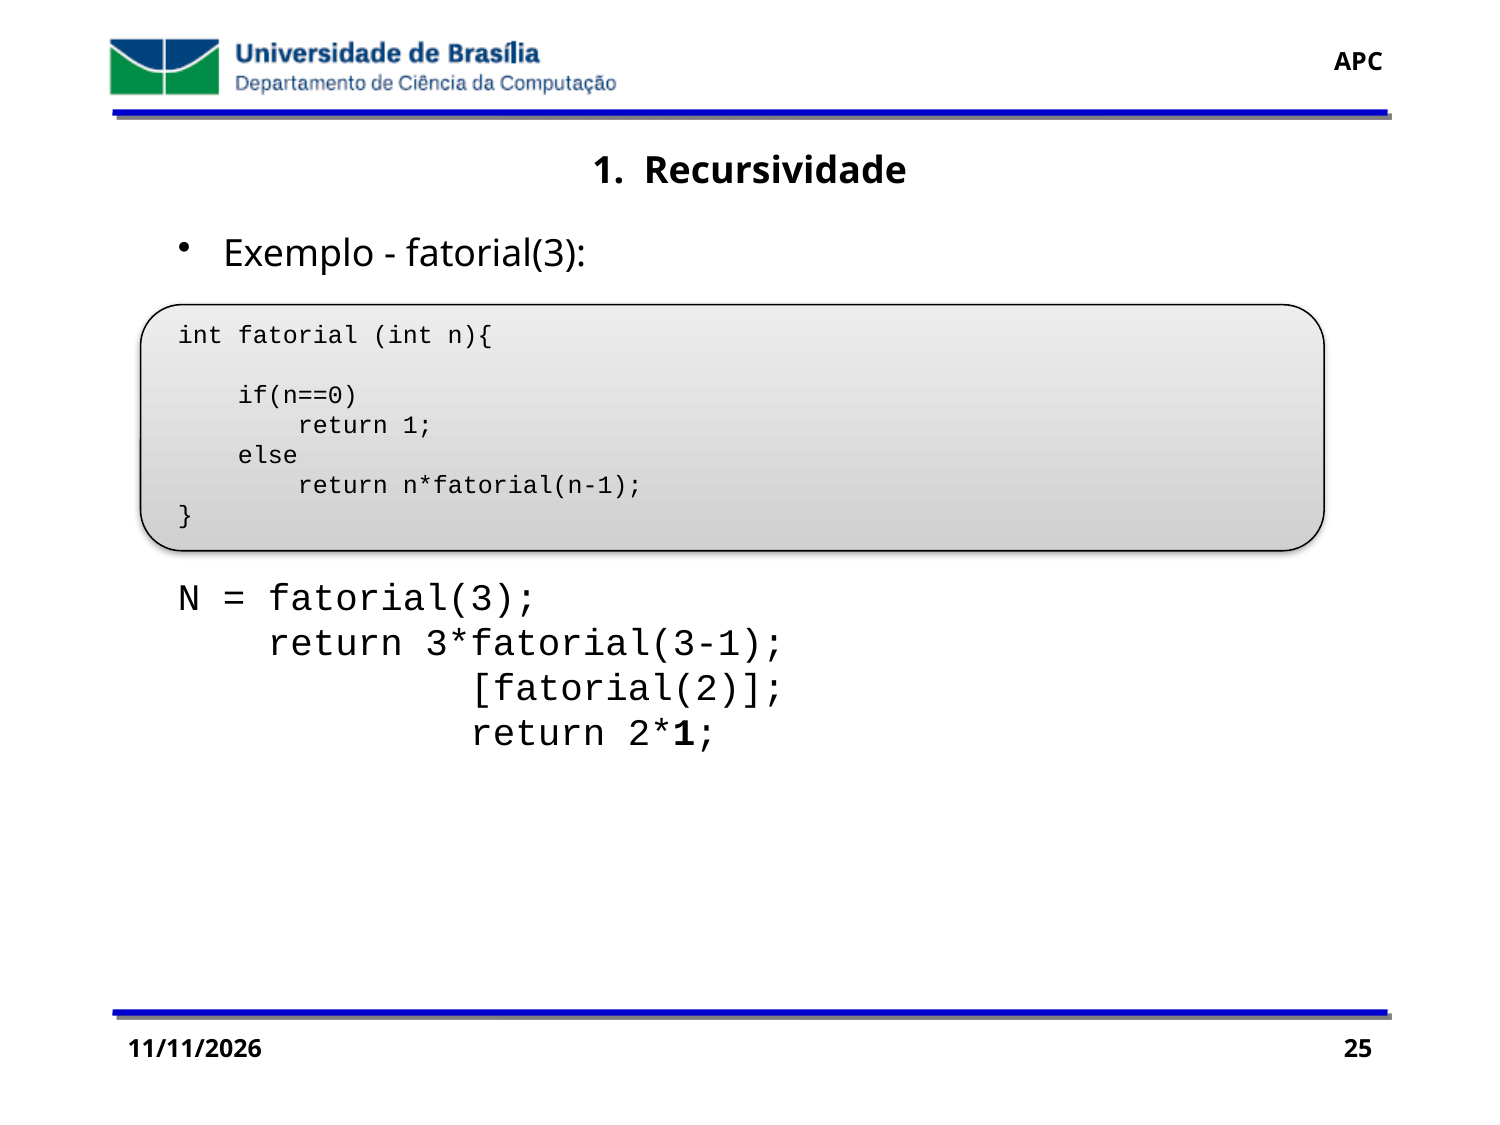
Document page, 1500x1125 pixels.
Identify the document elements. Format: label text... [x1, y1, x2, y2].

picture [105, 35, 632, 100]
text_box [1301, 308, 1325, 548]
text_box [139, 308, 163, 548]
text_box 1. Recursividade [112, 138, 1388, 198]
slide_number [112, 1024, 426, 1101]
text_box Exemplo - fatorial(3): int fatorial (int n){ if(n==0) return 1; else return n*fatorial(n-1); } N = fatorial(3); return 3*fatorial(3-1); [fatorial(2)]; return 2*1; [163, 221, 1301, 1076]
slide_number 25 [1074, 1024, 1388, 1101]
